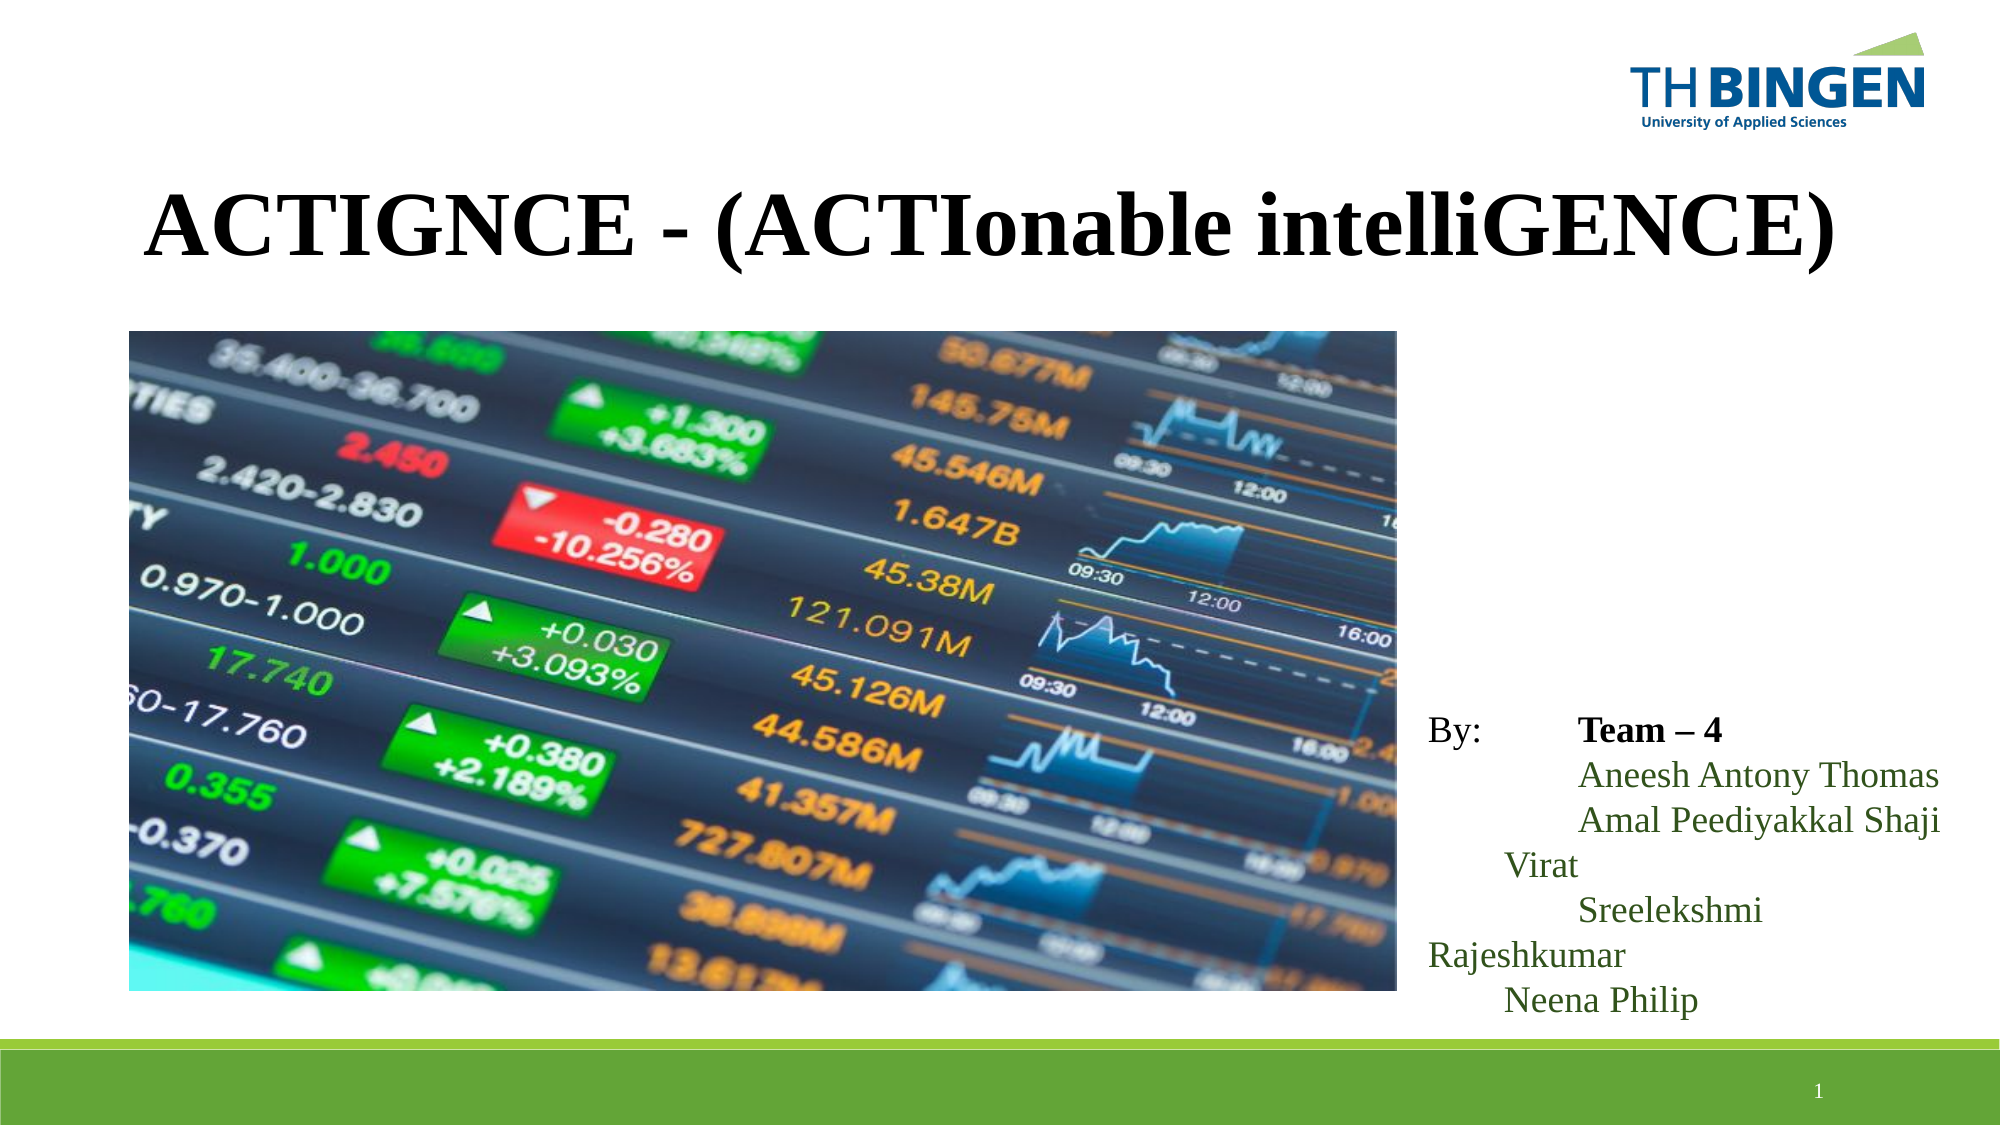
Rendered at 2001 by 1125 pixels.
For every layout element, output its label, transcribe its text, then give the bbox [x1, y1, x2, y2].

slide_number 1 [1624, 1059, 1840, 1120]
picture [128, 331, 1398, 992]
text_box ACTIGNCE - (ACTIonable intelliGENCE) [129, 156, 1912, 392]
picture [1623, 25, 1931, 136]
text_box By: Team – 4 Aneesh Antony Thomas Amal Peediyakkal Shaji Virat Sreelekshmi Rajeshkumar Neena Philip [1413, 698, 1964, 1028]
